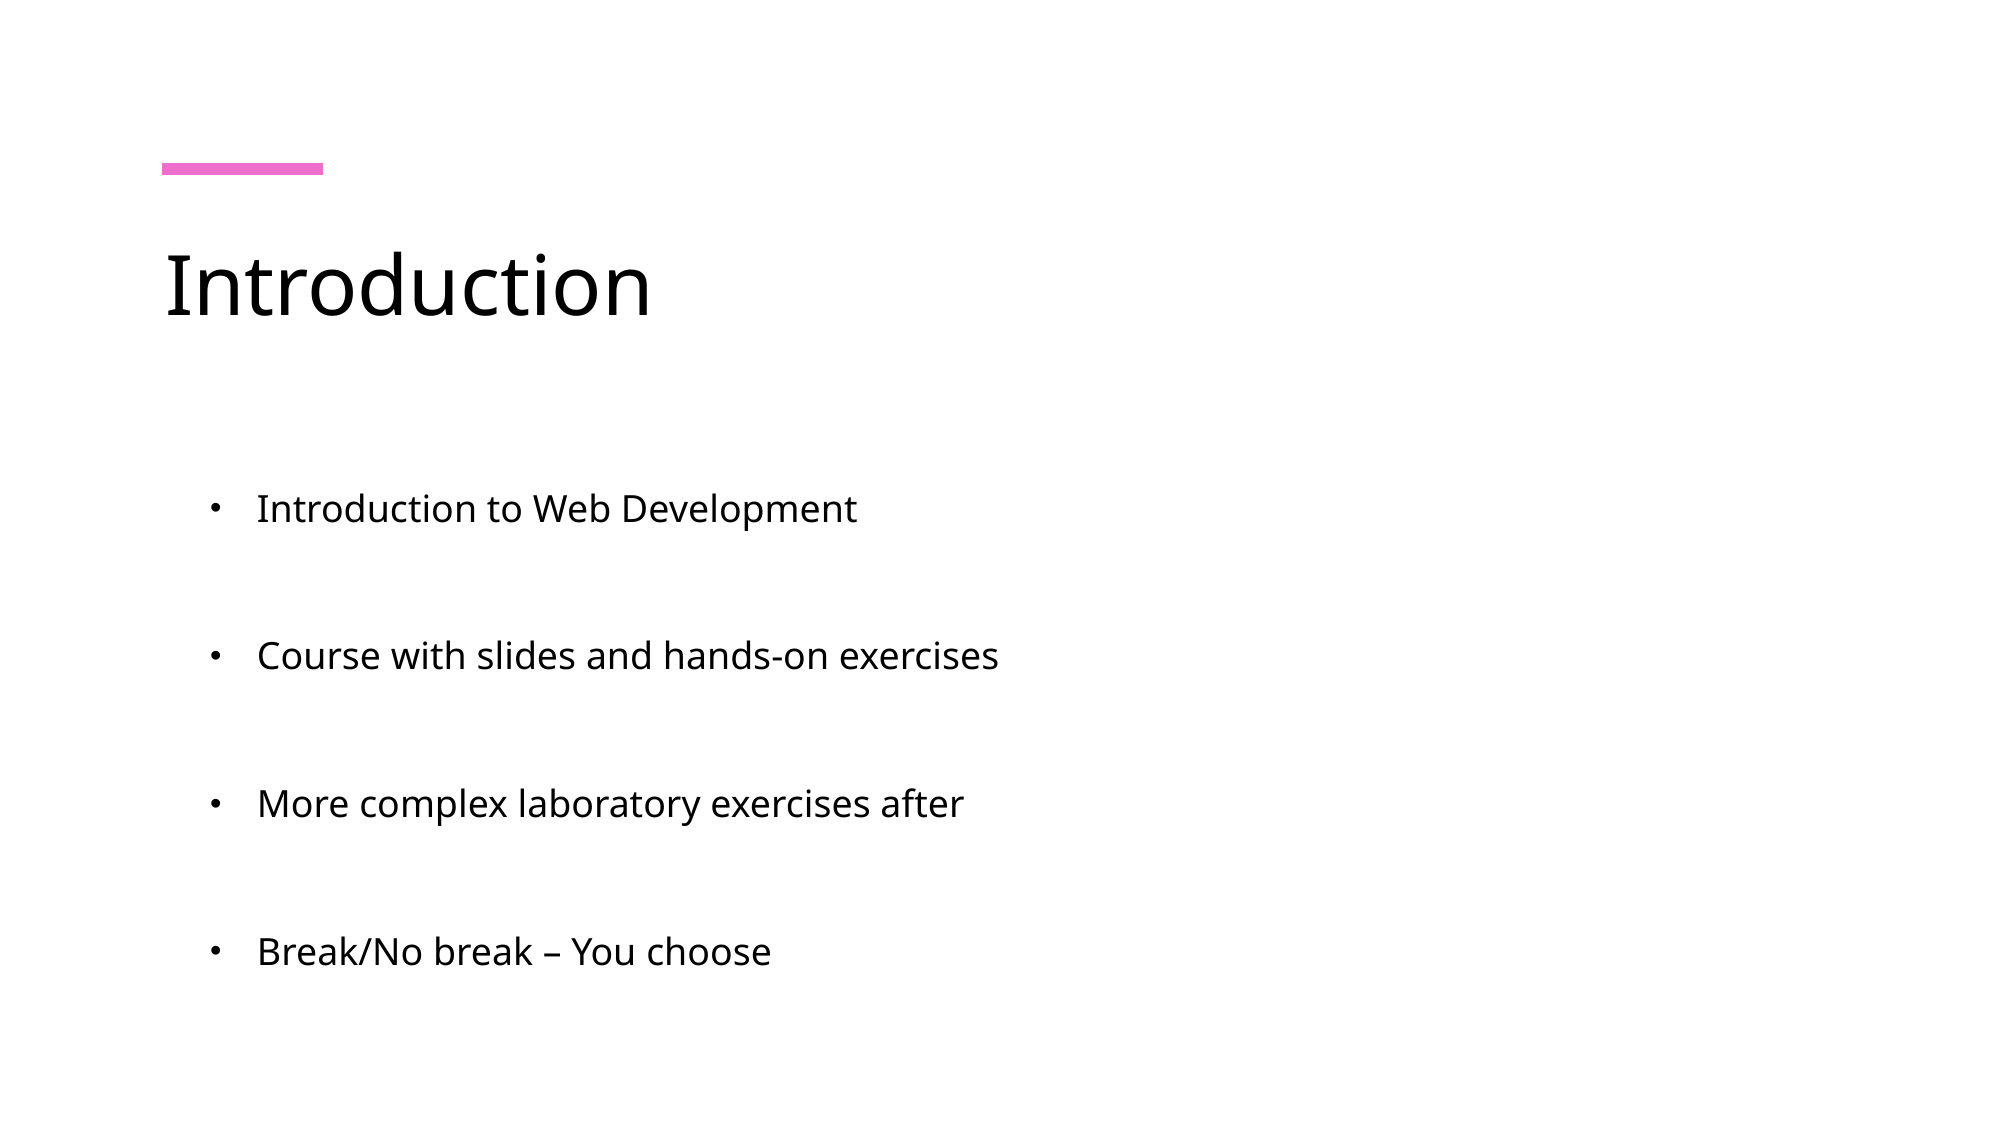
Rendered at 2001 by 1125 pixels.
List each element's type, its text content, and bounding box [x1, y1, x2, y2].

title Introduction [150, 224, 1850, 441]
list Introduction to Web Development Course with slides and hands-on exercises More complex laboratory exercises after Break/No break – You choose [150, 468, 1850, 975]
